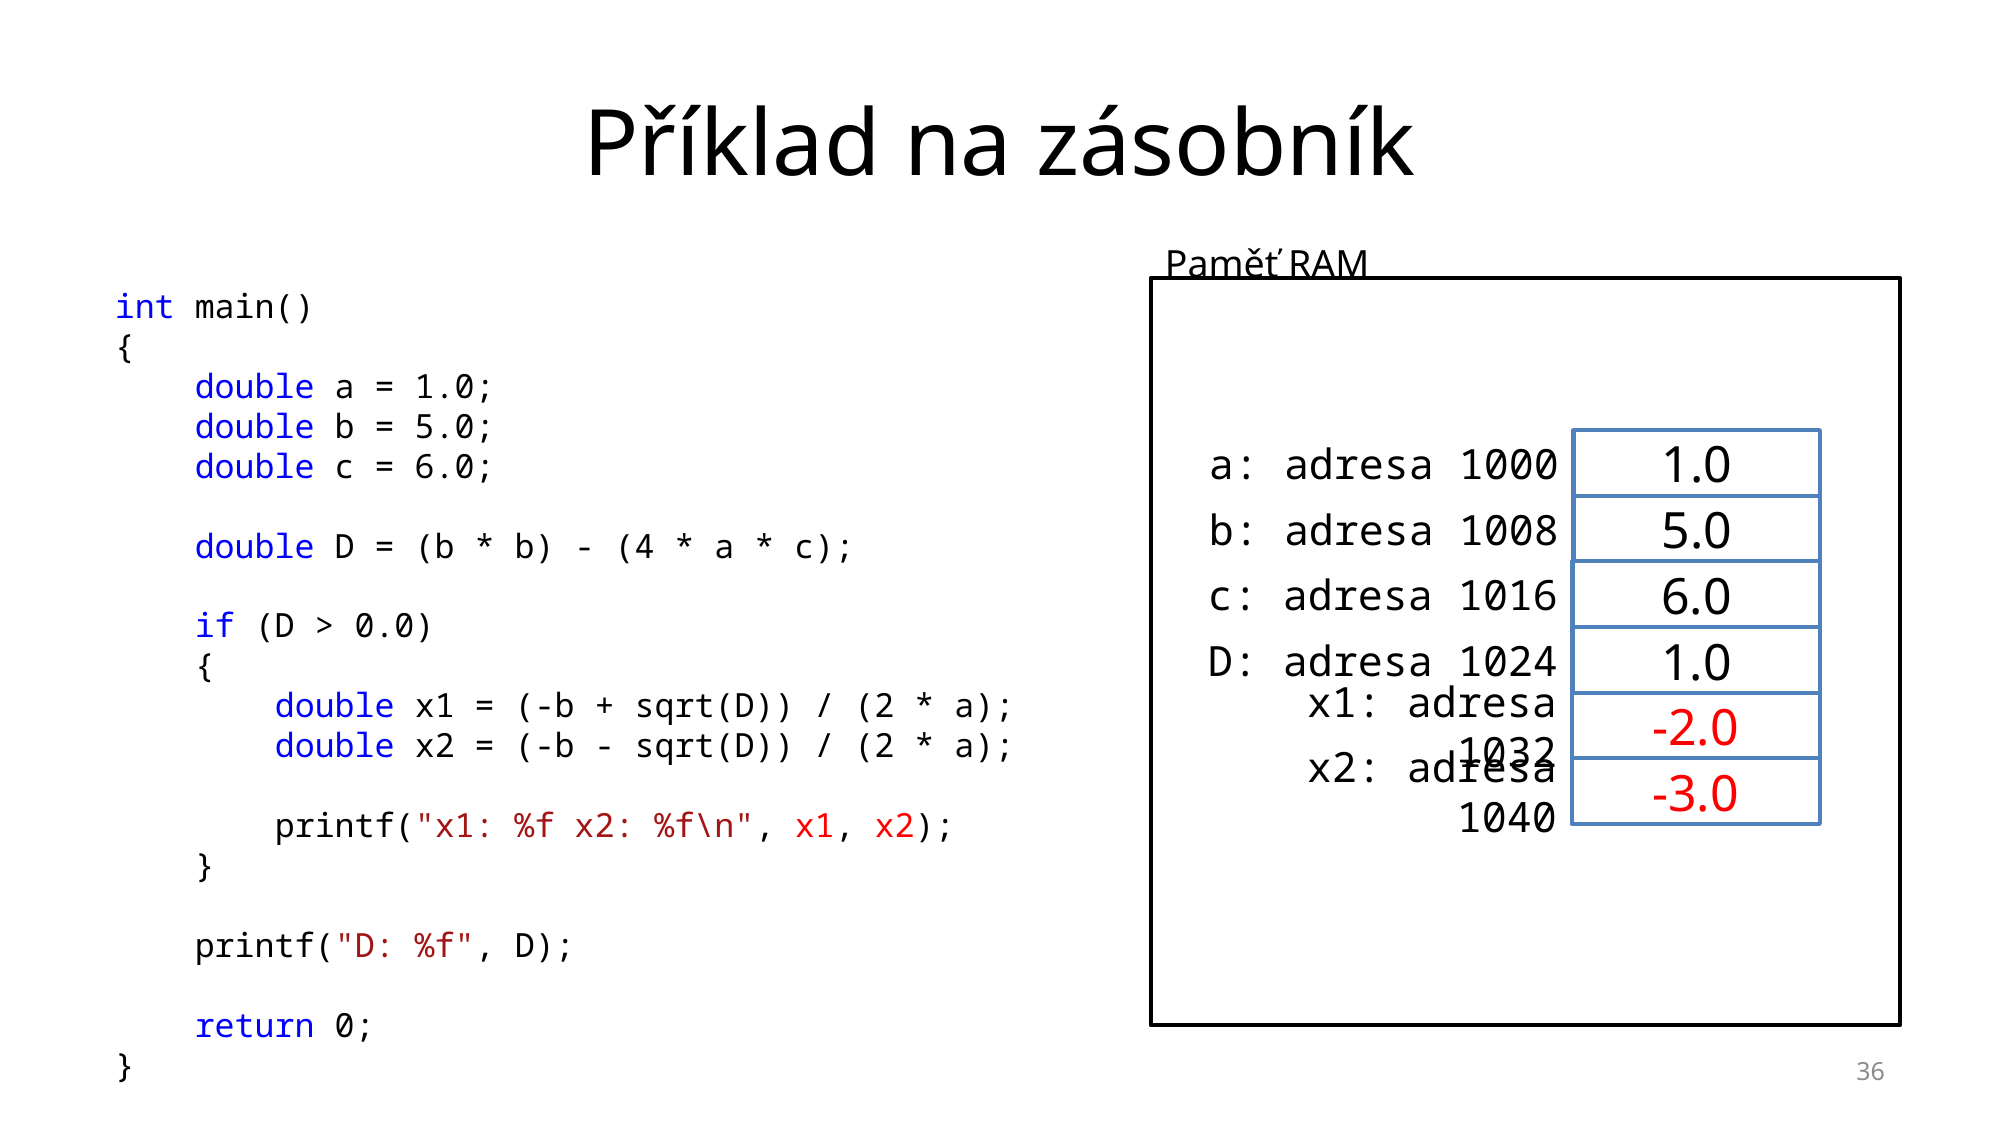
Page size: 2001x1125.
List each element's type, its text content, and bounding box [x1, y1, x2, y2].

text_box -3.0 [1572, 756, 1822, 826]
text_box a: adresa 1000 [1186, 430, 1574, 496]
text_box [1149, 276, 1902, 1027]
text_box D: adresa 1024 [1187, 627, 1573, 691]
text_box Paměť RAM [1150, 232, 1429, 293]
text_box 1.0 [1570, 625, 1822, 691]
text_box 6.0 [1570, 559, 1822, 625]
text_box x1: adresa 1032 [1186, 668, 1572, 783]
text_box -2.0 [1572, 691, 1822, 756]
slide_number 36 [1433, 1042, 1900, 1103]
text_box x2: adresa 1040 [1187, 733, 1572, 849]
text_box c: adresa 1016 [1186, 561, 1573, 627]
text_box b: adresa 1008 [1186, 496, 1574, 561]
text_box 1.0 [1571, 428, 1822, 494]
text_box 5.0 [1571, 494, 1822, 559]
text_box int main() { double a = 1.0; double b = 5.0; double c = 6.0; double D = (b * b) - (4 * a * c); if (D > 0.0) { double x1 = (-b + sqrt(D)) / (2 * a); double x2 = (-b - sqrt(D)) / (2 * a); printf("x1: %f x2: %f\n", x1, x2); } printf("D: %f", D); return 0; } [99, 277, 1100, 1092]
title Příklad na zásobník [99, 45, 1900, 233]
